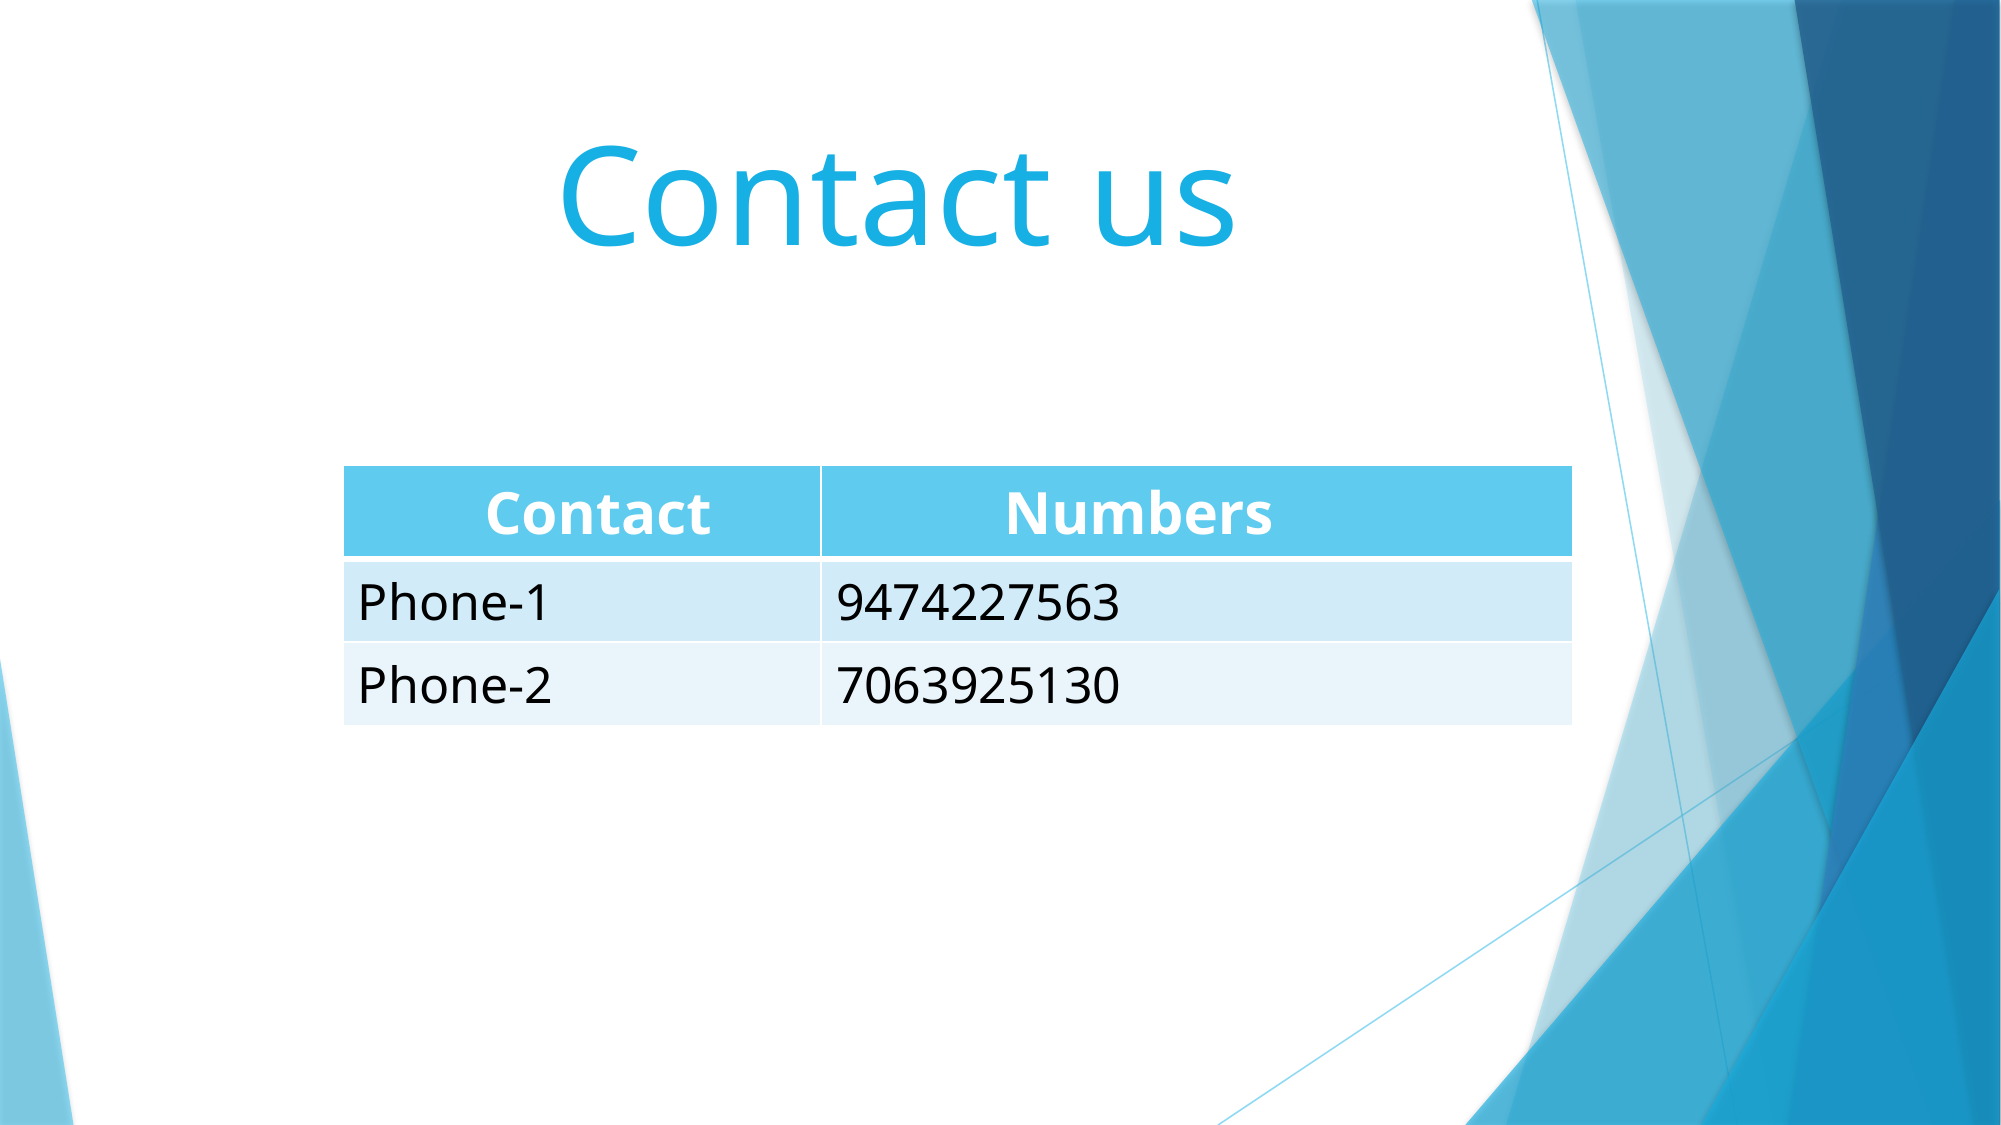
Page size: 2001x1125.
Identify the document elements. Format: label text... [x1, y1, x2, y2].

table_header Contact [344, 466, 820, 556]
title Contact us [111, 99, 1522, 317]
table_cell 7063925130 [822, 643, 1572, 725]
table_cell Phone-1 [344, 562, 820, 641]
table_cell Phone-2 [344, 643, 820, 725]
table_header Numbers [822, 466, 1572, 556]
table_cell 9474227563 [822, 562, 1572, 641]
